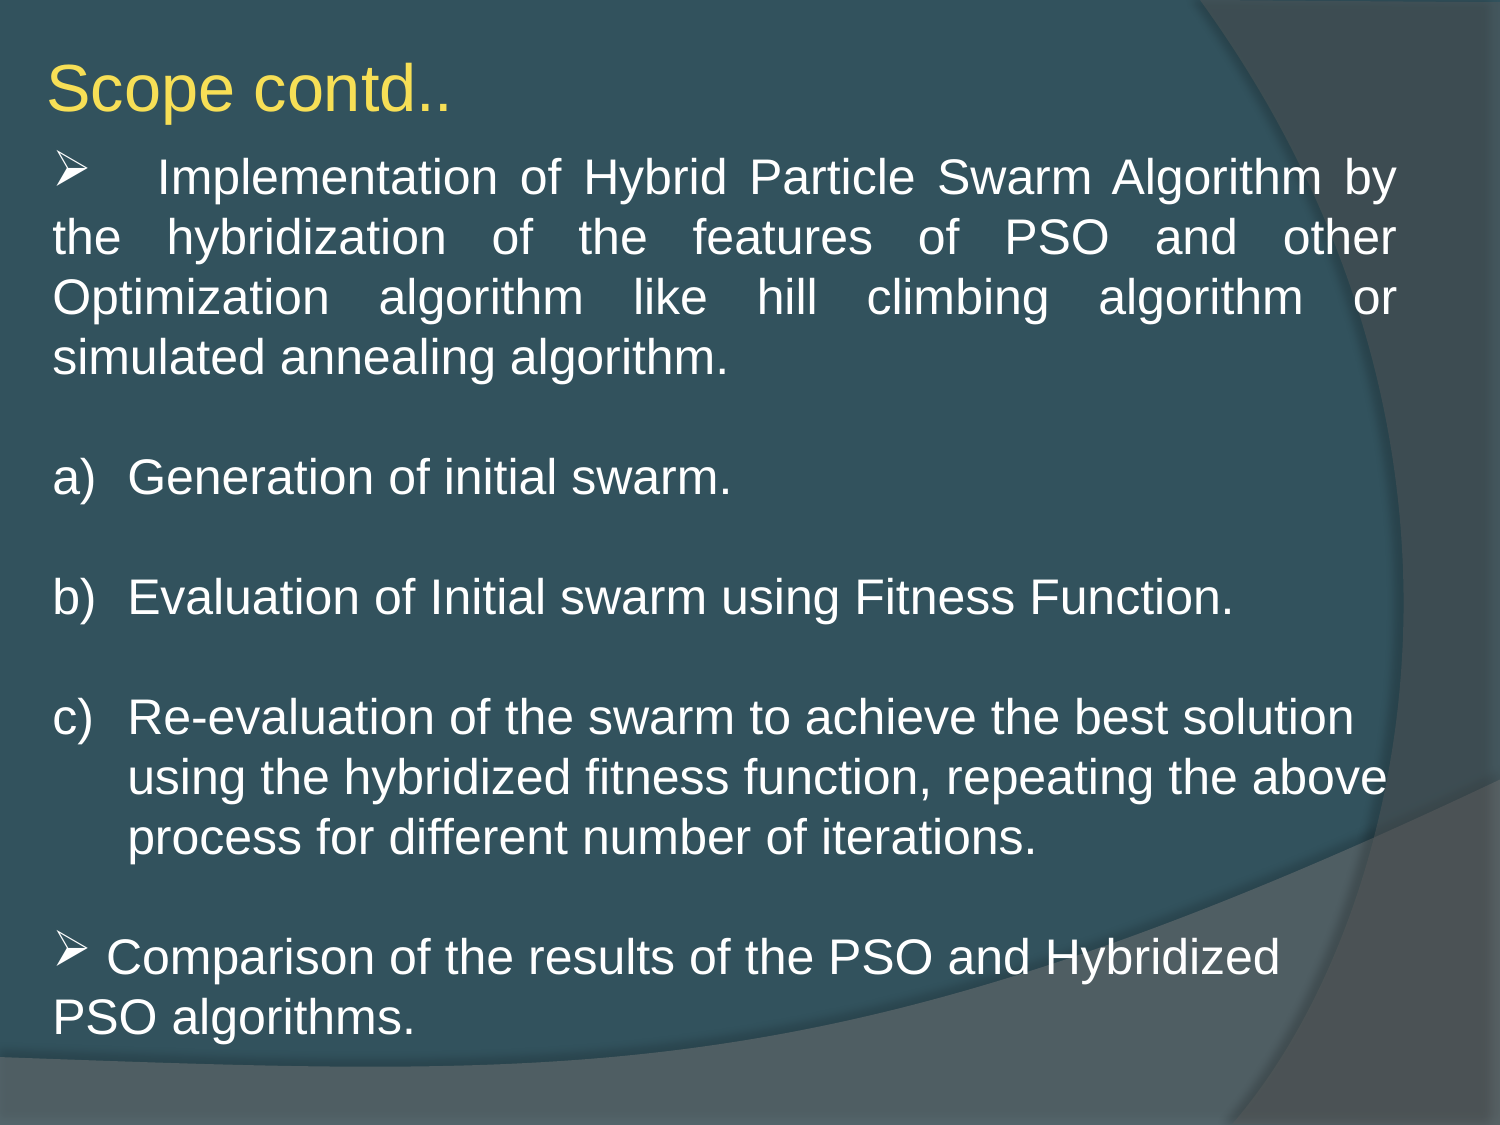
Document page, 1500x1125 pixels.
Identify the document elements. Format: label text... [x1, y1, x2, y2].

text_box Scope contd.. [0, 37, 600, 133]
text_box Implementation of Hybrid Particle Swarm Algorithm by the hybridization of the features of PSO and other Optimization algorithm like hill climbing algorithm or simulated annealing algorithm. Generation of initial swarm. Evaluation of Initial swarm using Fitness Function. Re-evaluation of the swarm to achieve the best solution using the hybridized fitness function, repeating the above process for different number of iterations. Comparison of the results of the PSO and Hybridized PSO algorithms. [37, 137, 1413, 1113]
